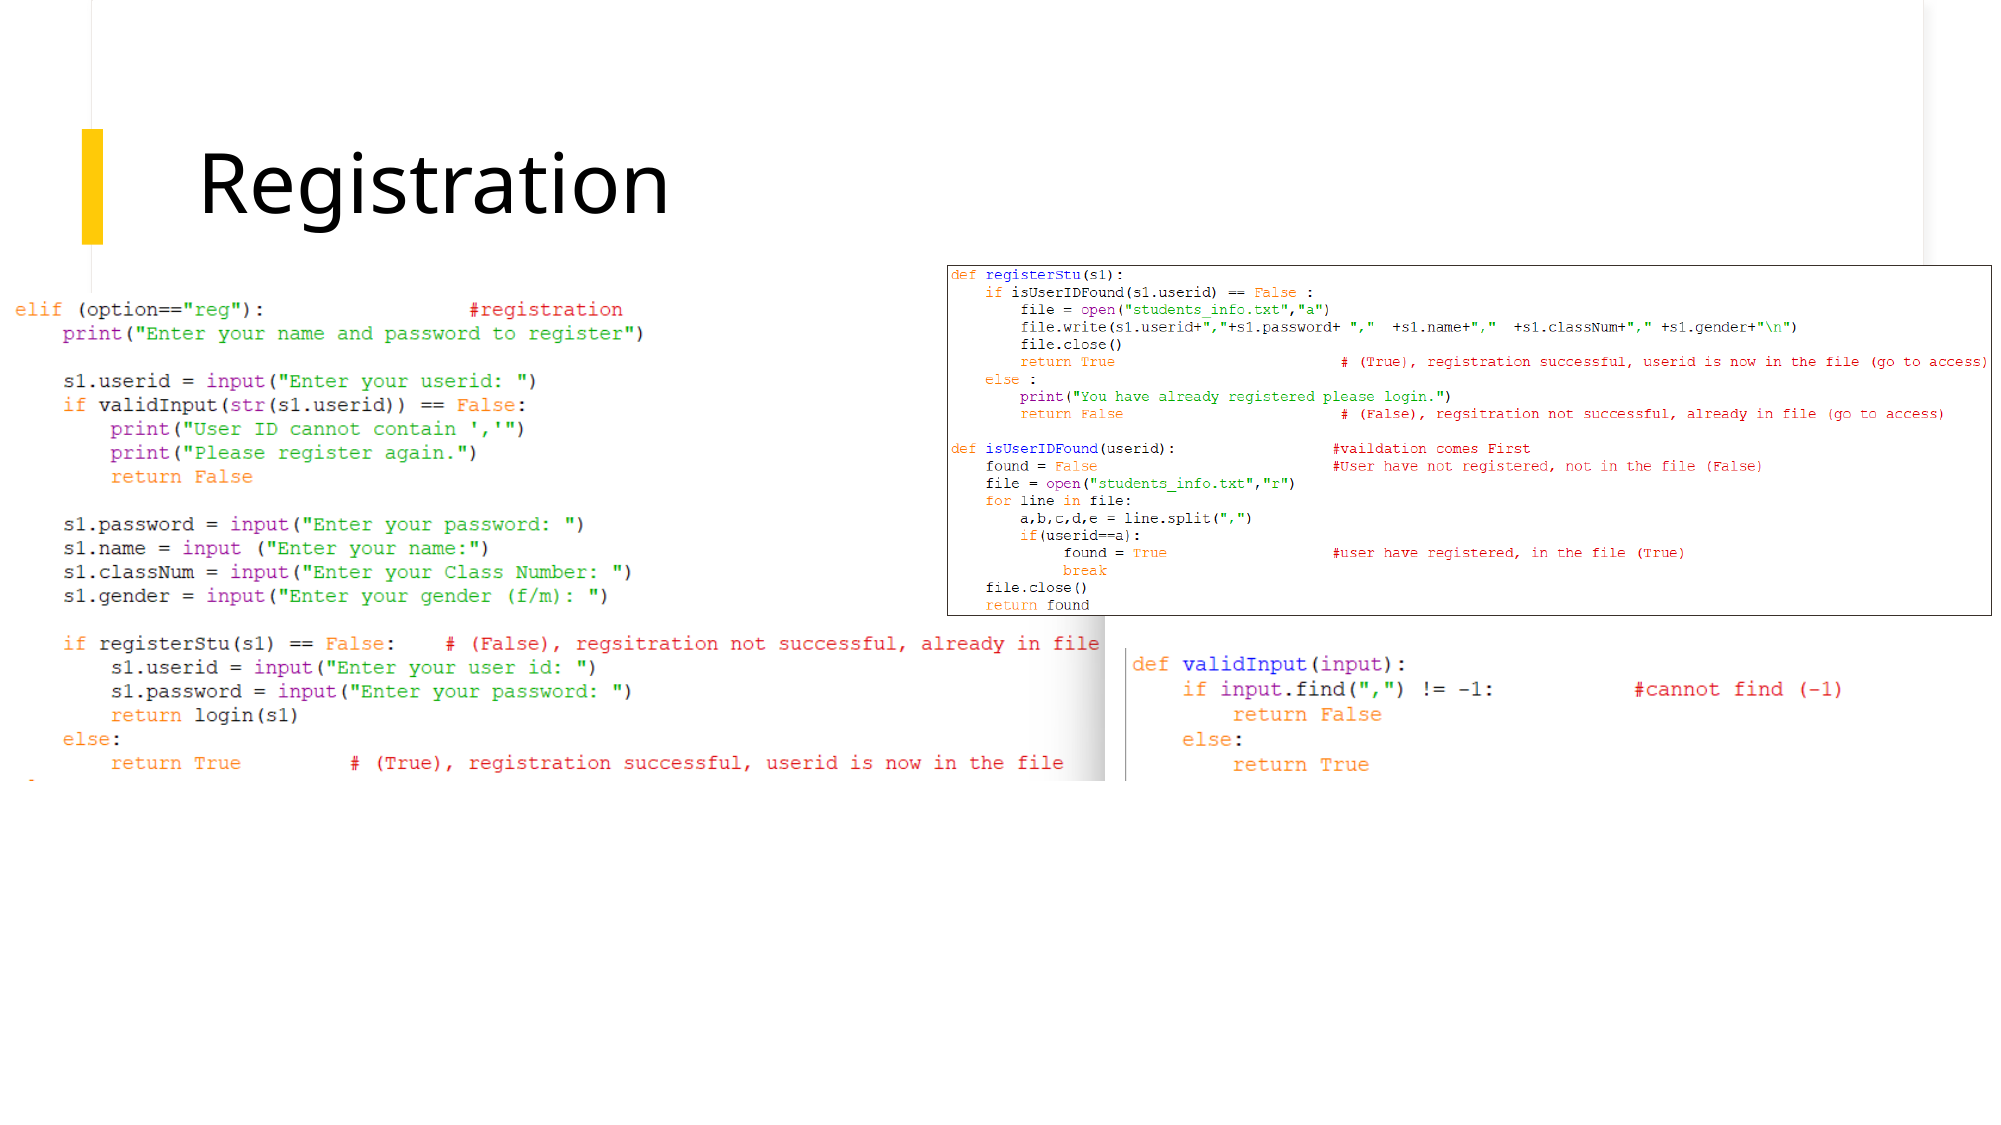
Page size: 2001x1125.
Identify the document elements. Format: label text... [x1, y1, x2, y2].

picture [947, 265, 1992, 616]
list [7, 293, 1106, 781]
picture [1125, 648, 1851, 781]
title Registration [183, 90, 1851, 284]
